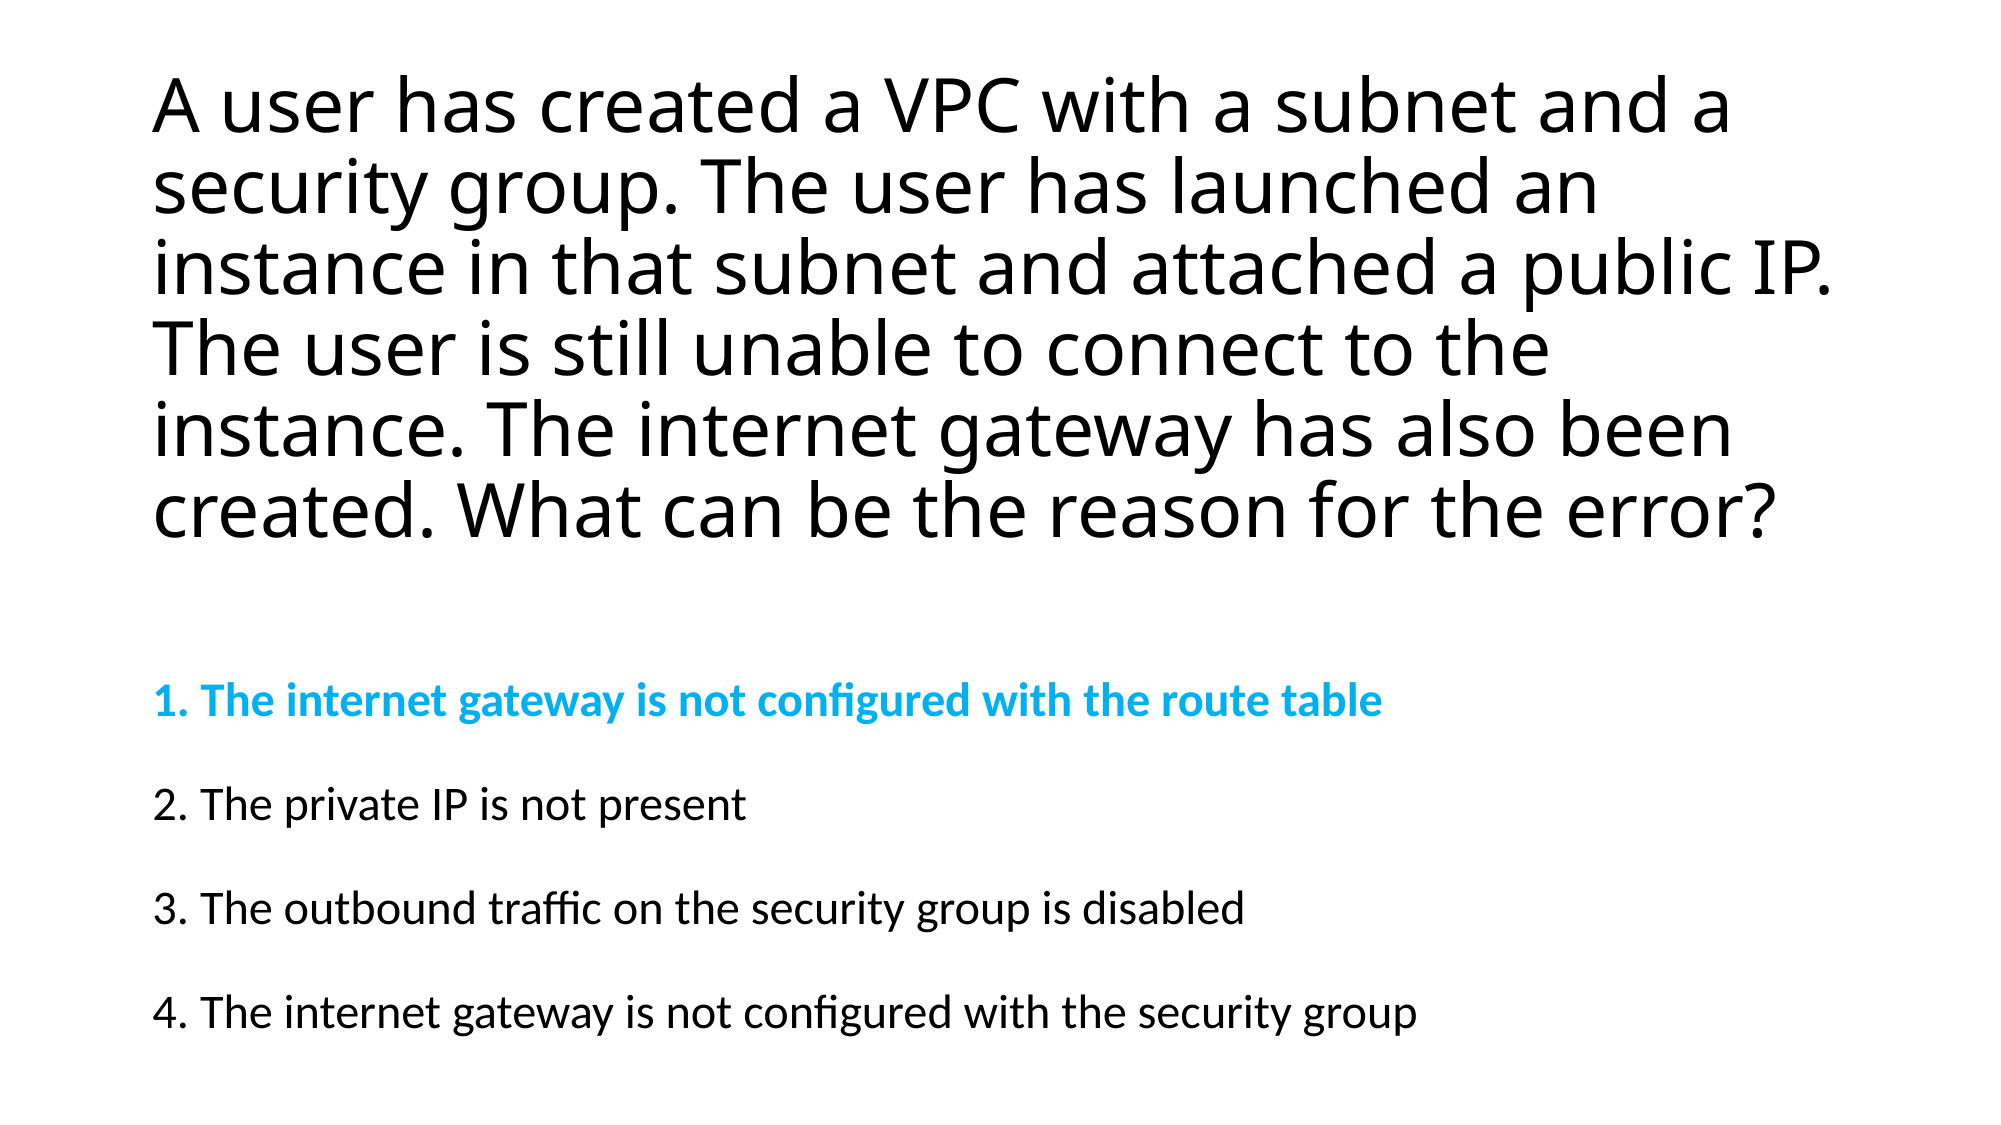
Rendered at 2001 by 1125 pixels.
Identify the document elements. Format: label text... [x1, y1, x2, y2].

list 1. The internet gateway is not configured with the route table 2. The private IP is not present 3. The outbound traffic on the security group is disabled 4. The internet gateway is not configured with the security group [137, 631, 1890, 1050]
title A user has created a VPC with a subnet and a security group. The user has launched an instance in that subnet and attached a public IP. The user is still unable to connect to the instance. The internet gateway has also been created. What can be the reason for the error? [137, 59, 1863, 563]
